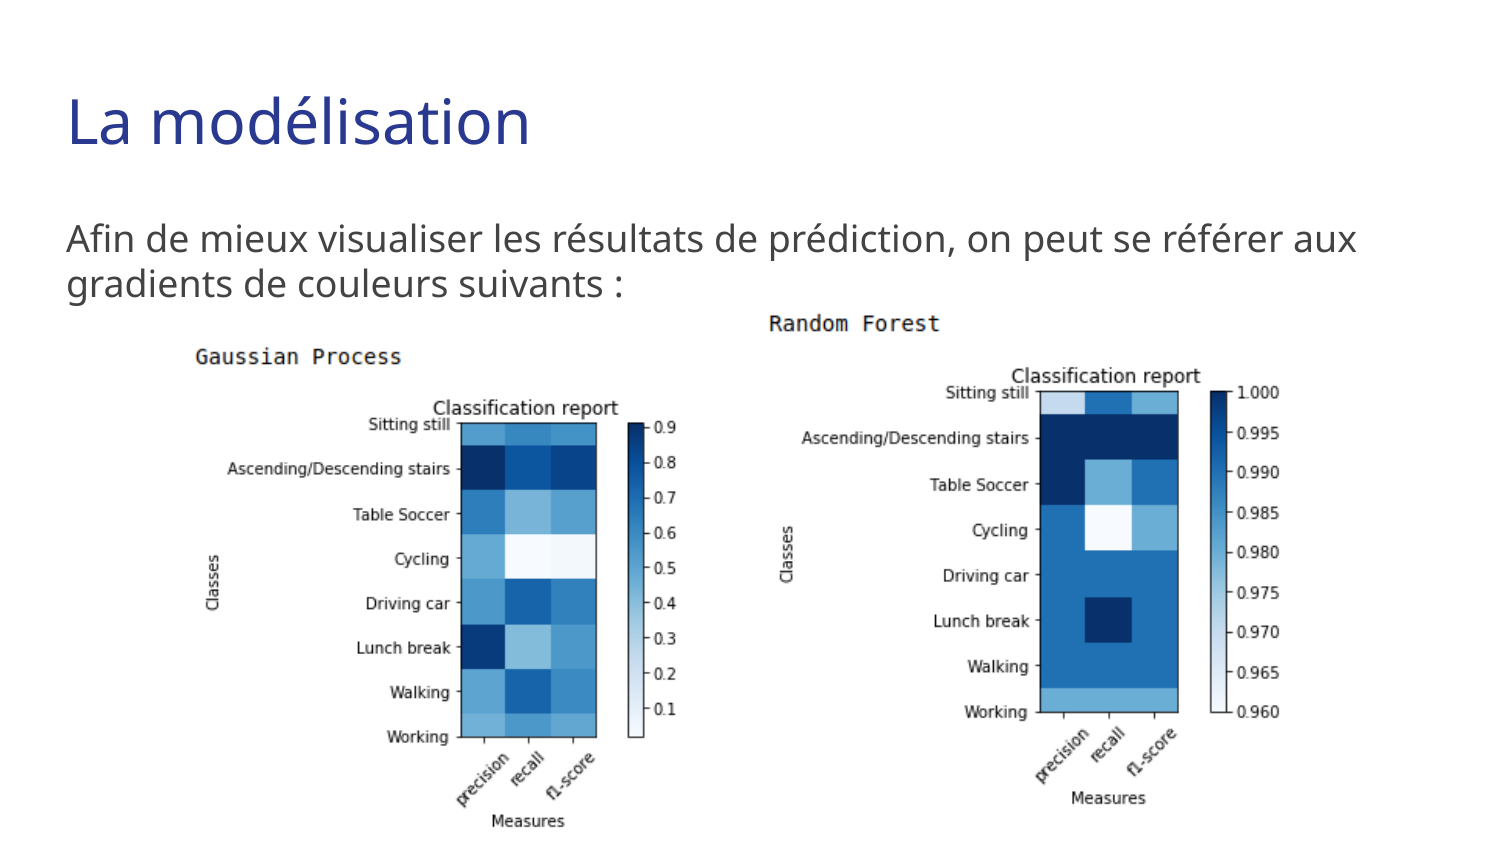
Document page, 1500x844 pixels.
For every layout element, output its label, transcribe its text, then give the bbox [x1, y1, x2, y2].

text_box Afin de mieux visualiser les résultats de prédiction, on peut se référer aux gradients de couleurs suivants : [51, 200, 1409, 740]
picture [191, 343, 703, 844]
picture [763, 308, 1312, 823]
title La modélisation [51, 67, 1449, 167]
